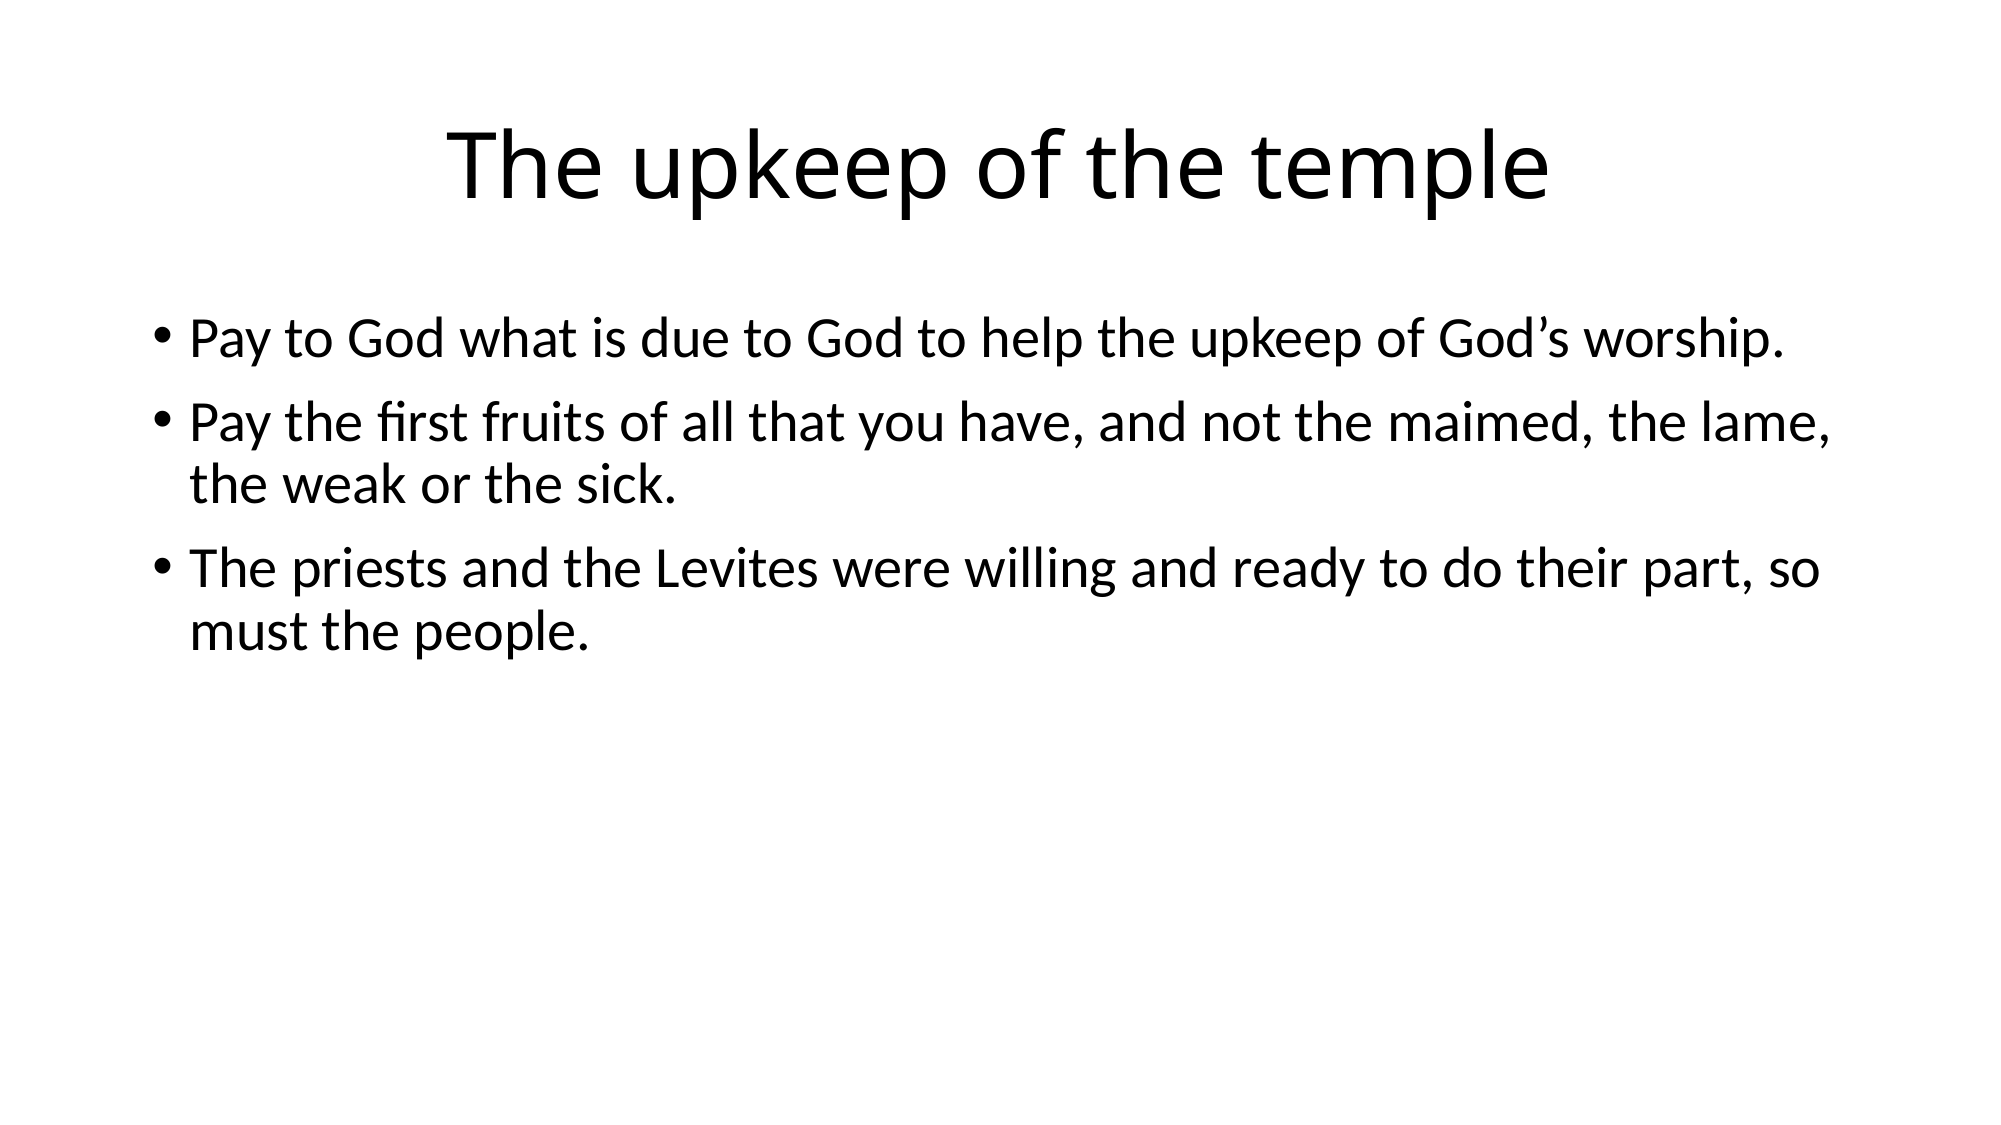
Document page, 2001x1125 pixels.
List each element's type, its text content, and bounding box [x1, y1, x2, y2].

title The upkeep of the temple [137, 59, 1863, 278]
list Pay to God what is due to God to help the upkeep of God’s worship. Pay the first fruits of all that you have, and not the maimed, the lame, the weak or the sick. The priests and the Levites were willing and ready to do their part, so must the people. [137, 299, 1863, 1014]
